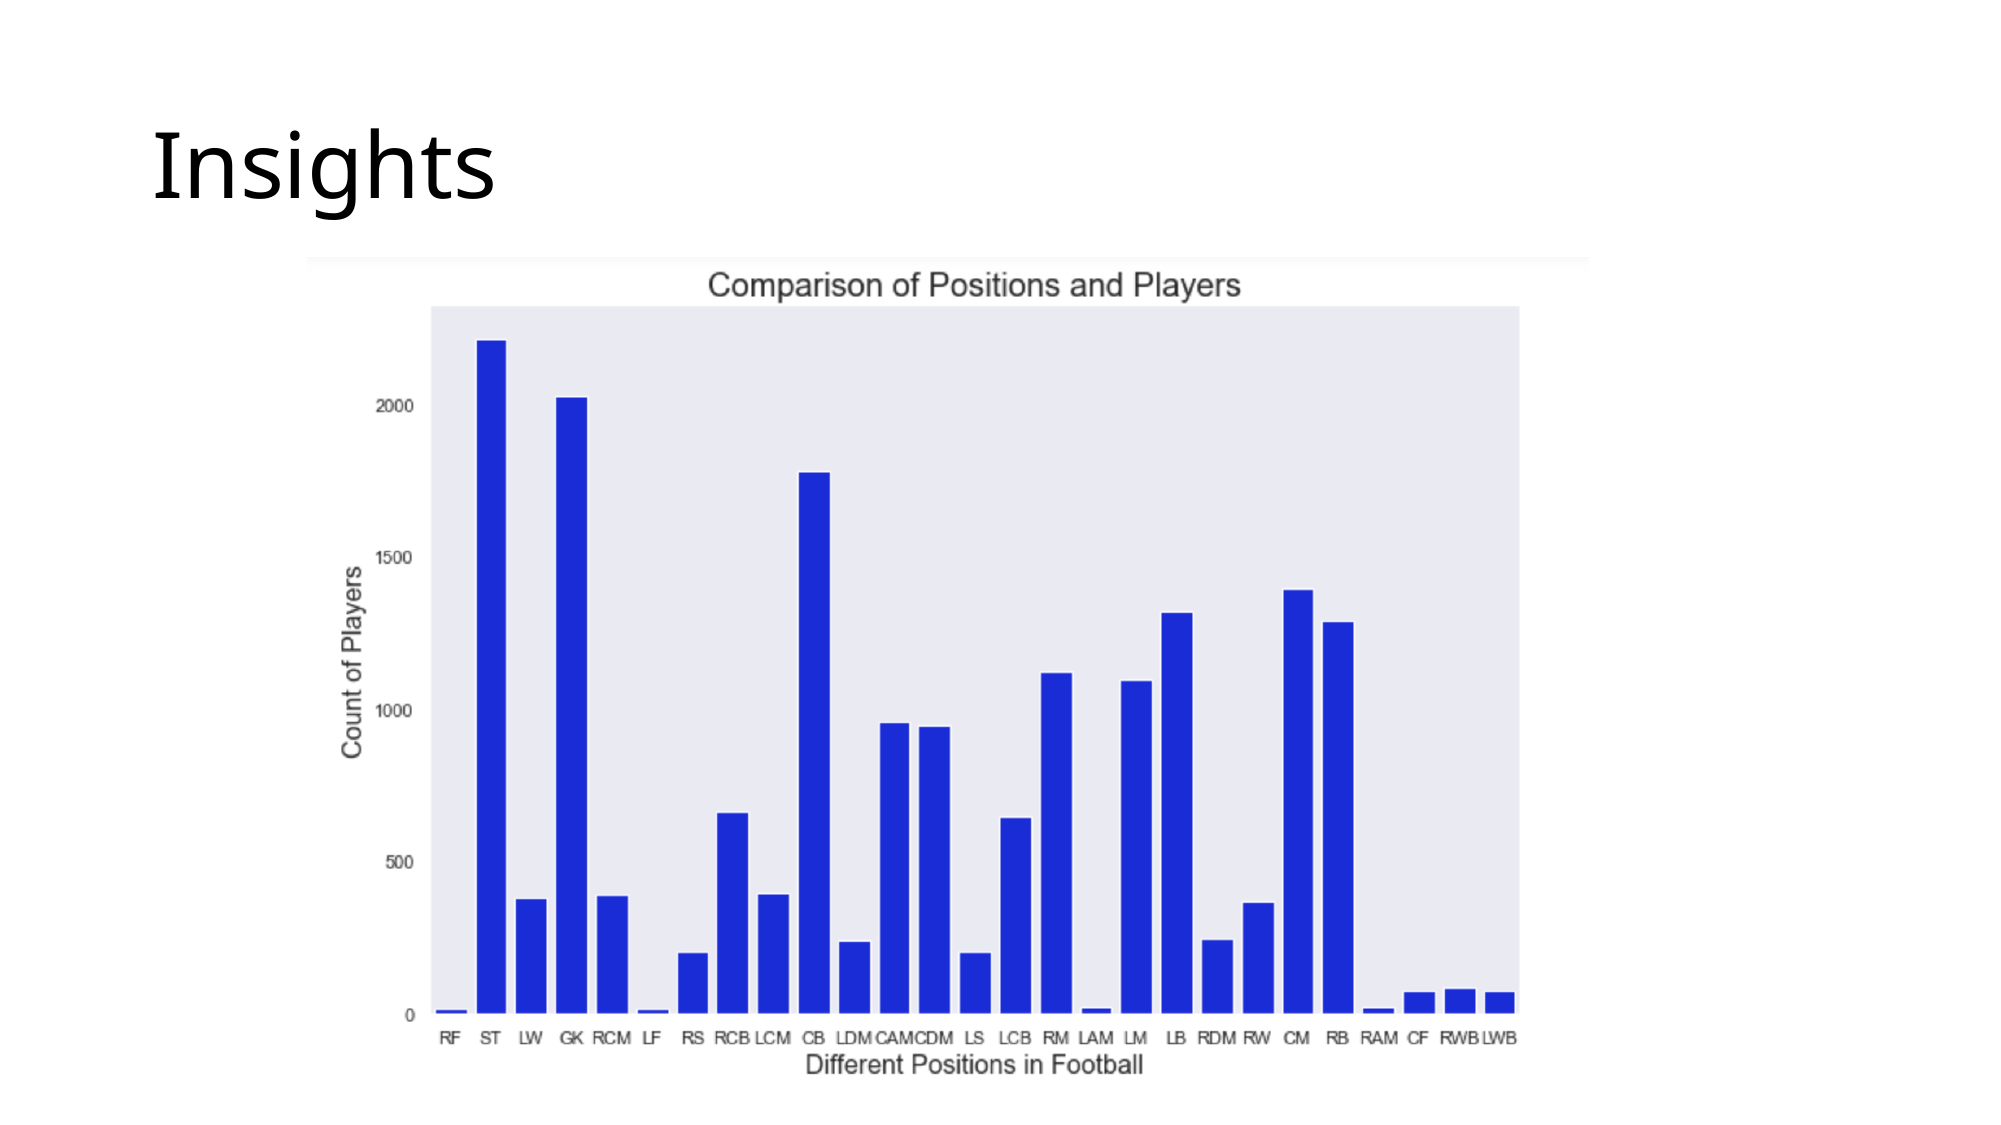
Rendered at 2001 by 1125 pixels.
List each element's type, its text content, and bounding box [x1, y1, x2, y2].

title Insights [137, 59, 1863, 278]
picture [306, 257, 1590, 1101]
